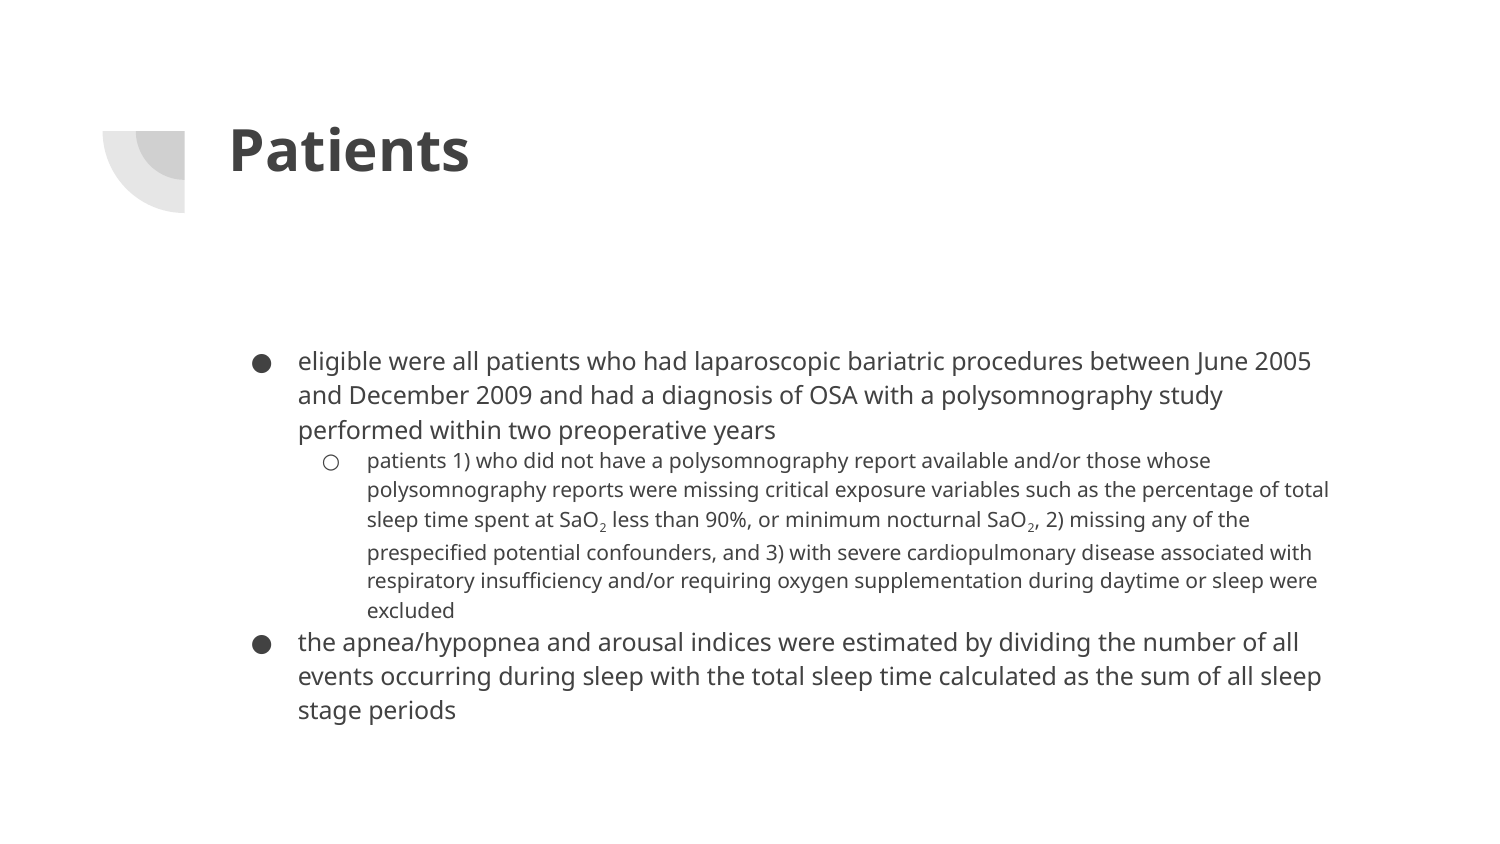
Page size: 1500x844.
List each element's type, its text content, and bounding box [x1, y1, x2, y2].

title Patients [213, 98, 1368, 263]
list eligible were all patients who had laparoscopic bariatric procedures between June 2005 and December 2009 and had a diagnosis of OSA with a polysomnography study performed within two preoperative years patients 1) who did not have a polysomnography report available and/or those whose polysomnography reports were missing critical exposure variables such as the percentage of total sleep time spent at SaO2 less than 90%, or minimum nocturnal SaO2, 2) missing any of the prespecified potential confounders, and 3) with severe cardiopulmonary disease associated with respiratory insufficiency and/or requiring oxygen supplementation during daytime or sleep were excluded the apnea/hypopnea and arousal indices were estimated by dividing the number of all events occurring during sleep with the total sleep time calculated as the sum of all sleep stage periods [213, 326, 1368, 744]
